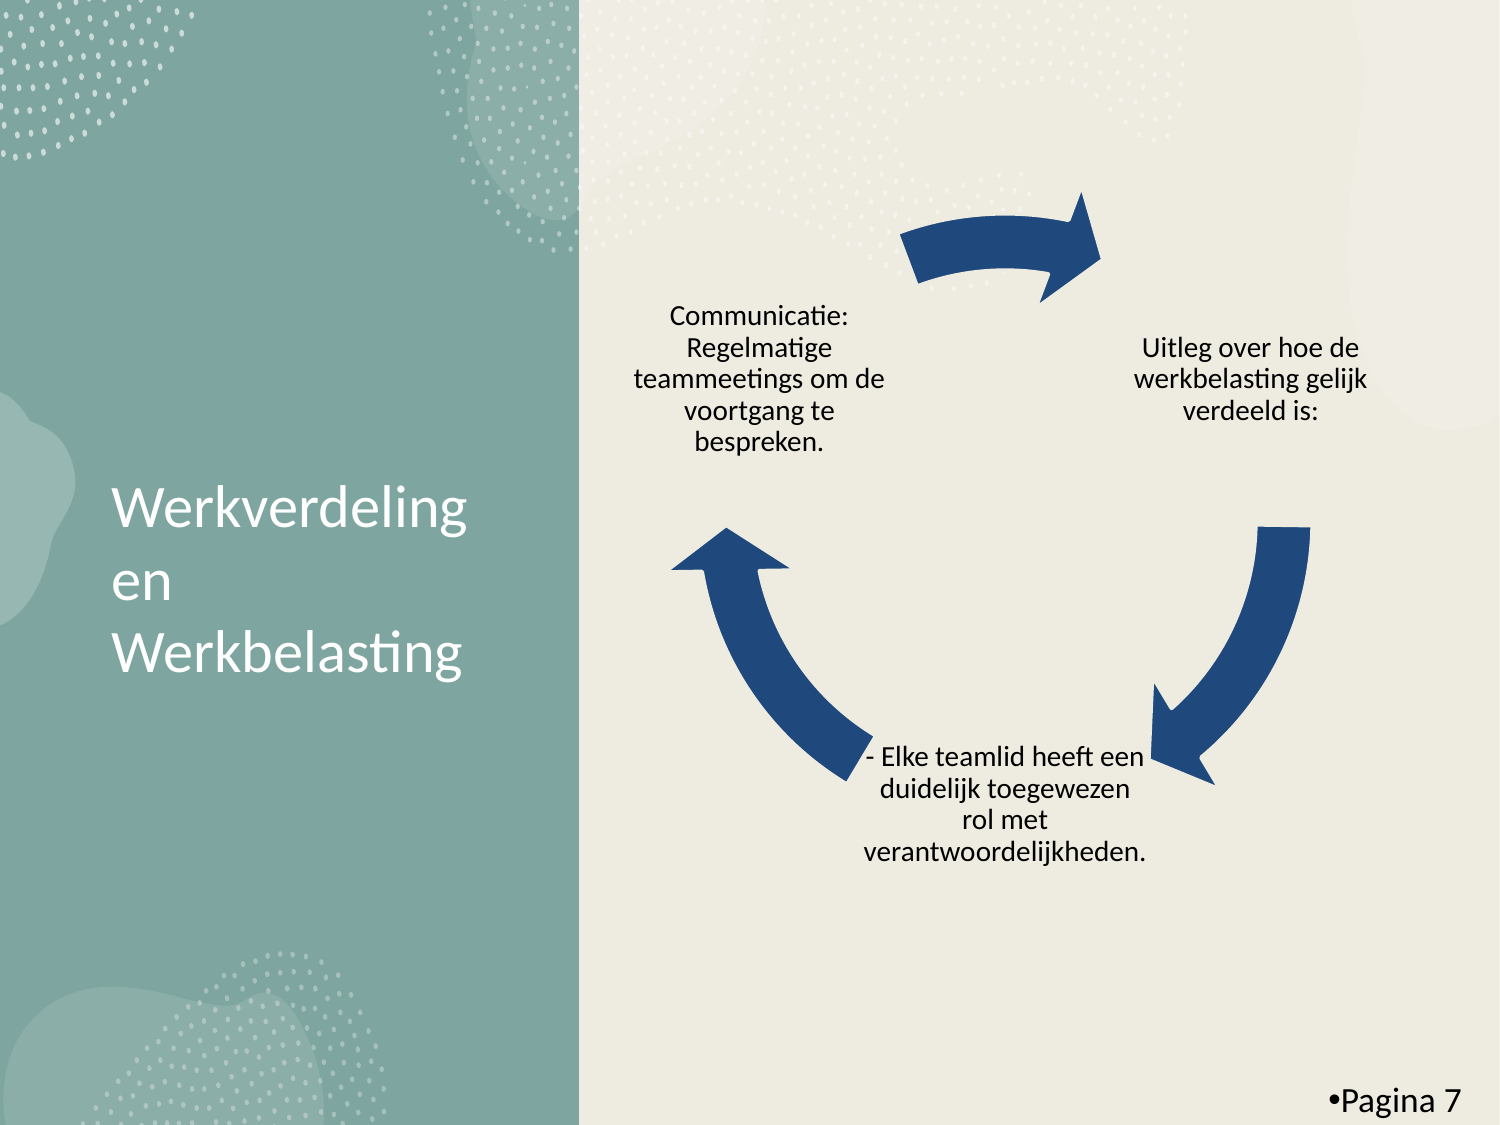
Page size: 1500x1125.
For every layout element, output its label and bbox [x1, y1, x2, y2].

list [613, 37, 1397, 1089]
text_box [0, 0, 1500, 1125]
